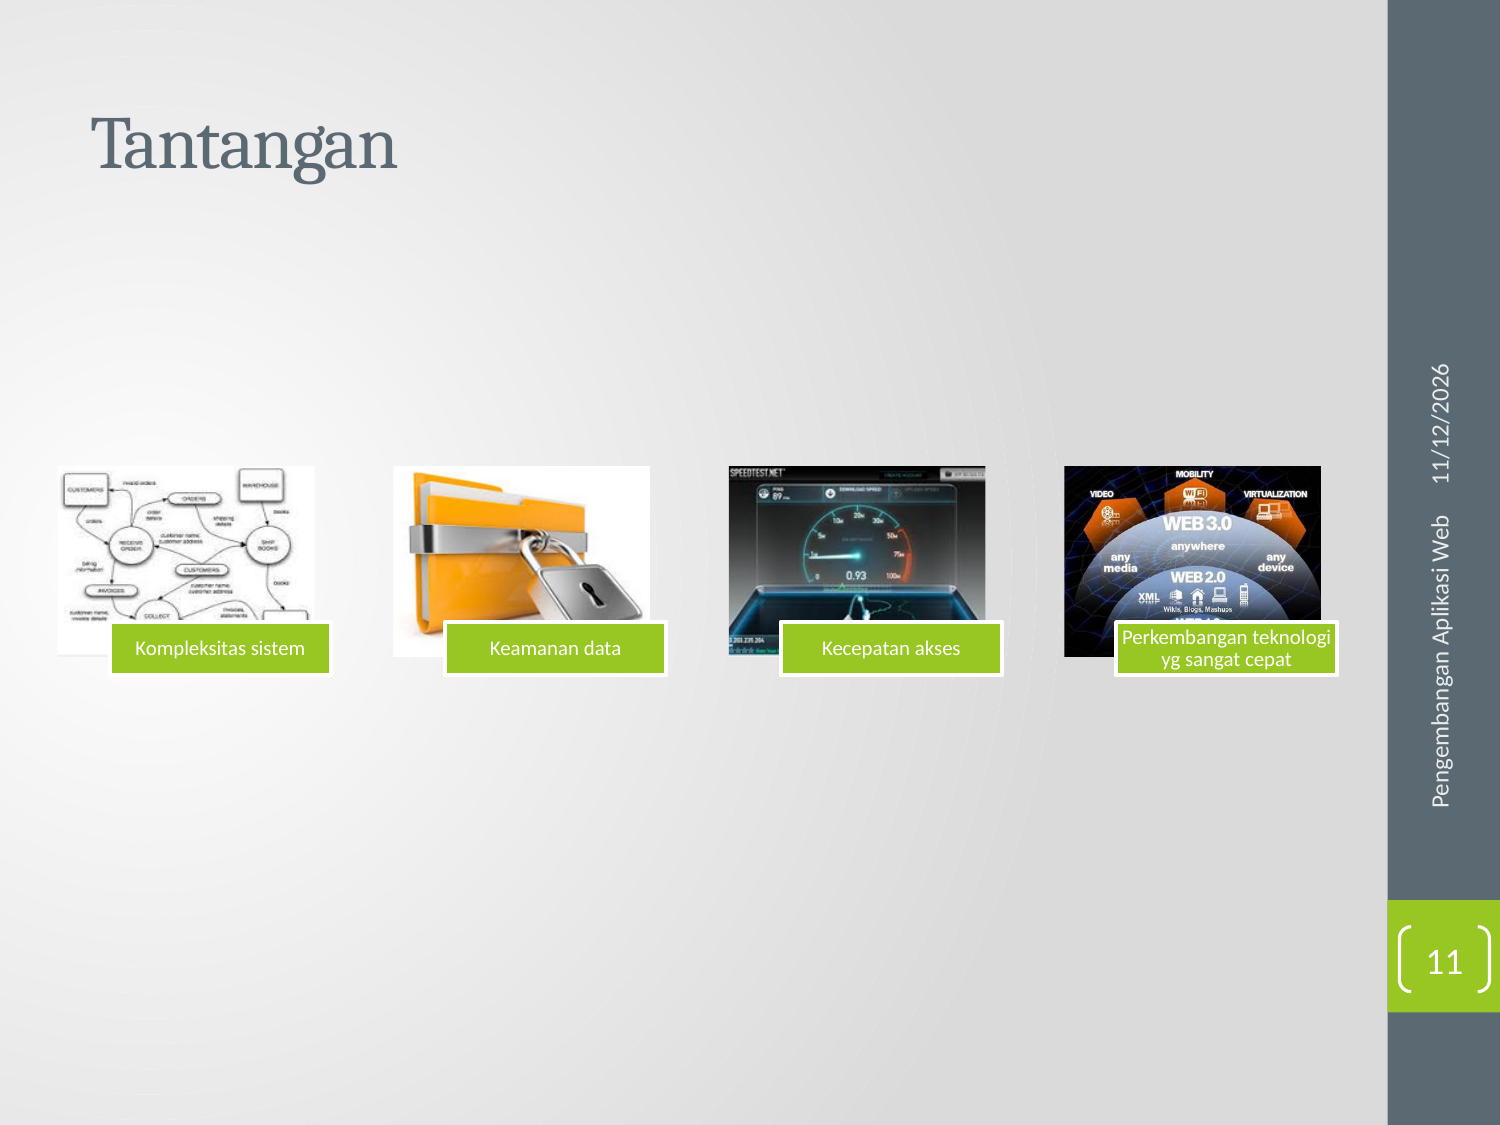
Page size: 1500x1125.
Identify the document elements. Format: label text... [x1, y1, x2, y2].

slide_number 11 [1397, 925, 1492, 994]
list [57, 357, 1338, 785]
title Tantangan [75, 45, 1325, 233]
footer Pengembangan Aplikasi Web [1408, 500, 1469, 889]
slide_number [1408, 100, 1469, 500]
